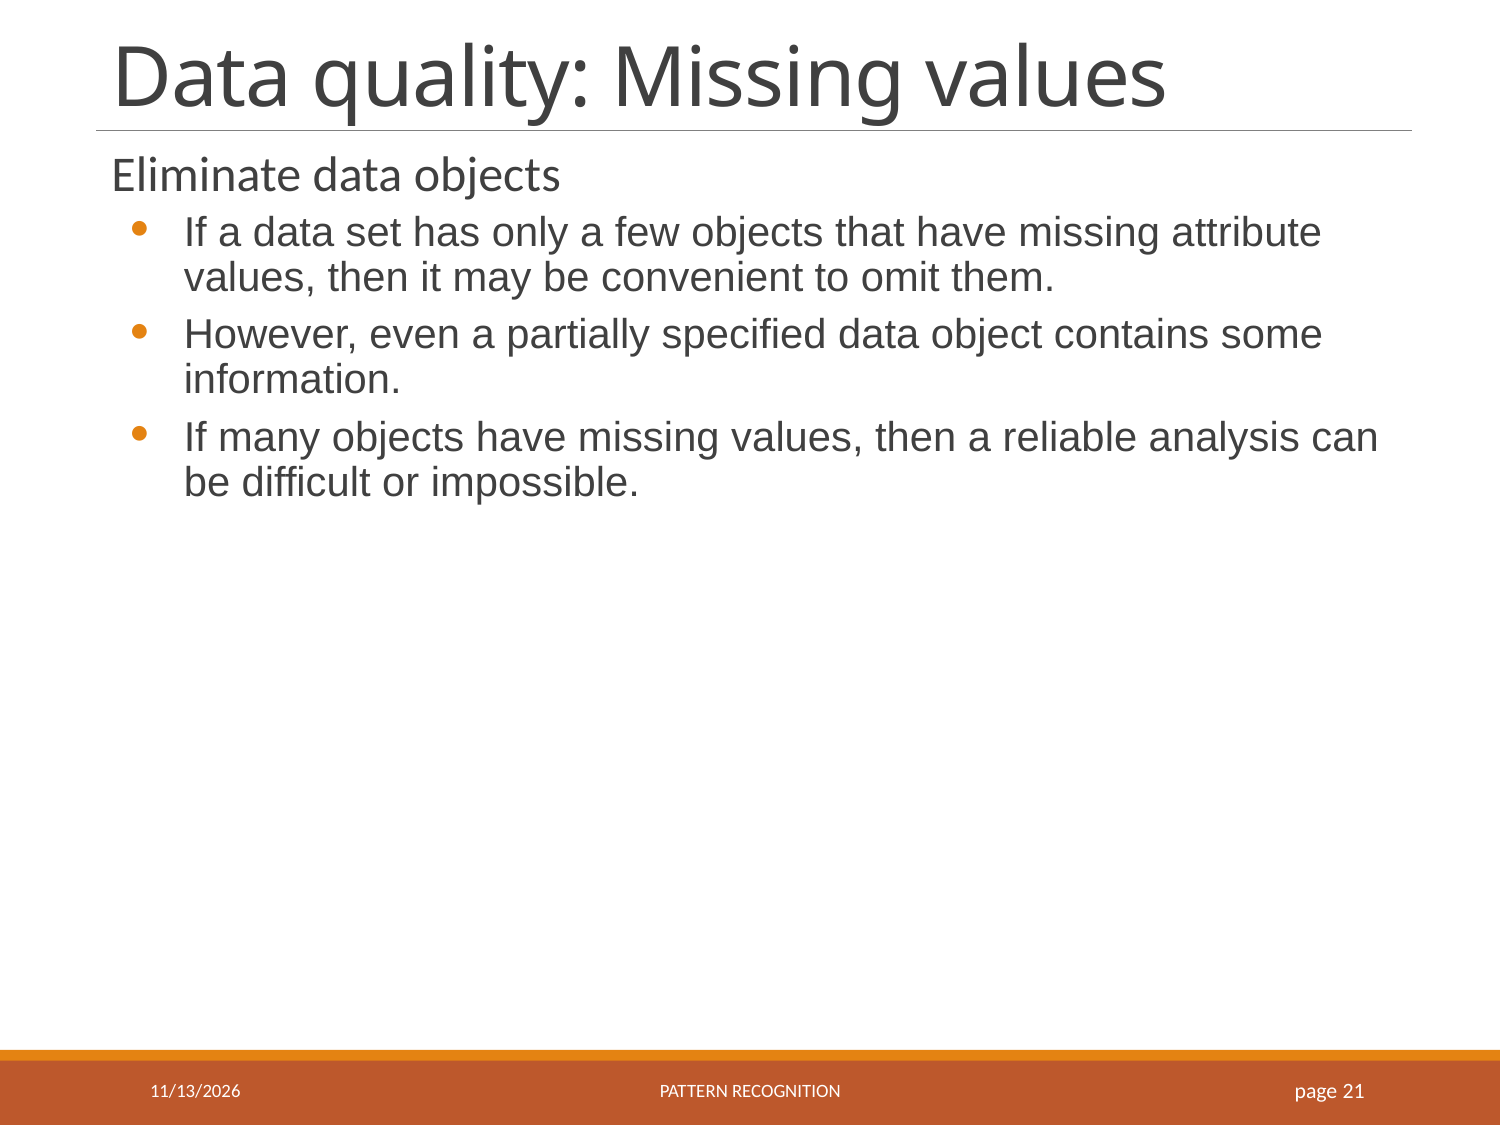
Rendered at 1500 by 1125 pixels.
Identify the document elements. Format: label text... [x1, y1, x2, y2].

list Eliminate data objects If a data set has only a few objects that have missing attribute values, then it may be convenient to omit them. However, even a partially specified data object contains some information. If many objects have missing values, then a reliable analysis can be difficult or impossible. [96, 140, 1413, 1034]
footer Pattern recognition [453, 1059, 1047, 1120]
title Data quality: Missing values [96, 19, 1413, 131]
slide_number page 21 [1218, 1059, 1380, 1120]
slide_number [135, 1059, 440, 1120]
